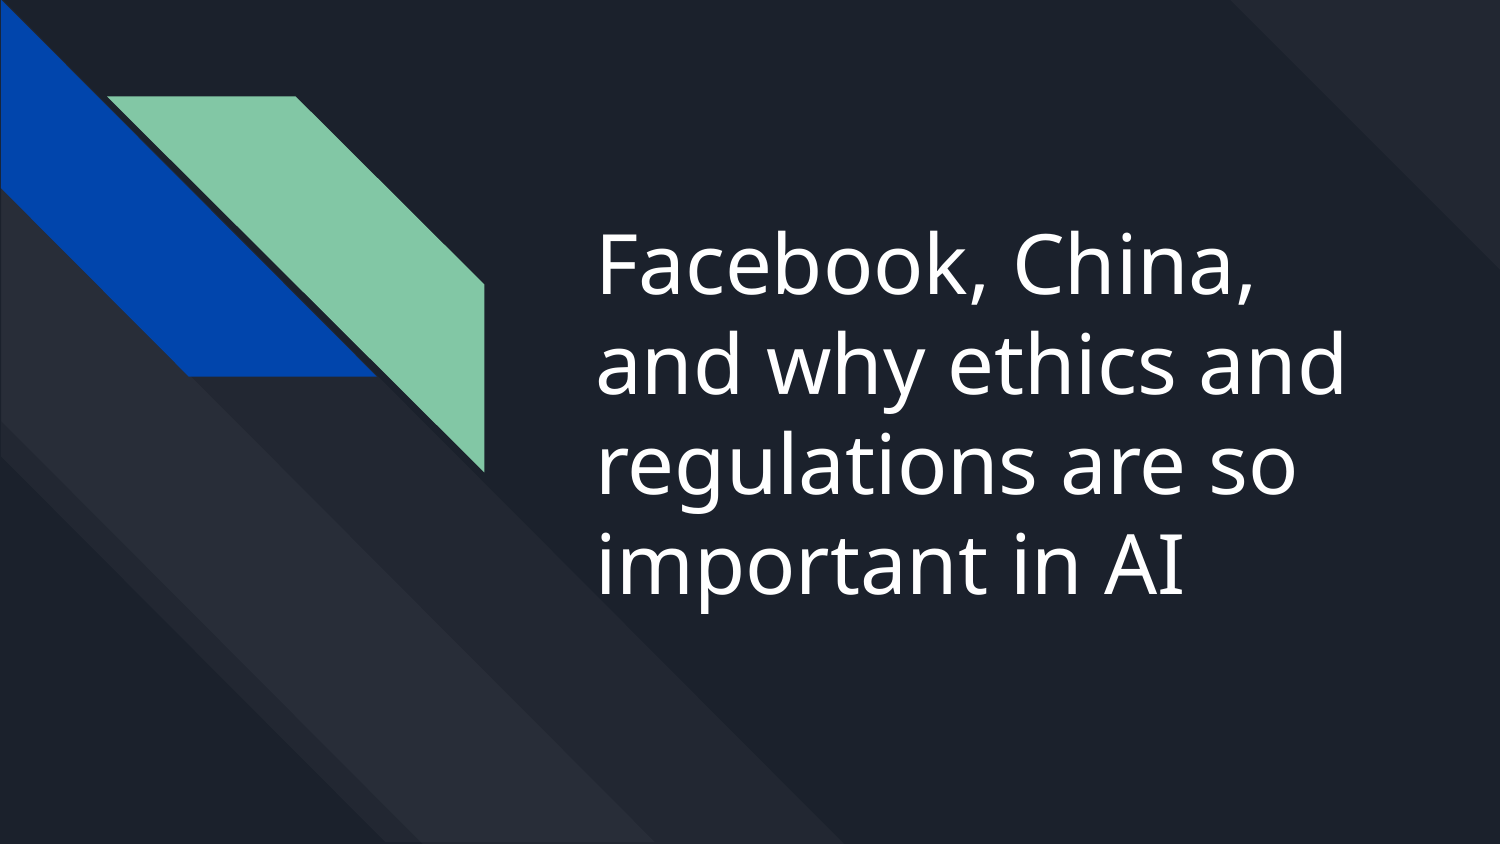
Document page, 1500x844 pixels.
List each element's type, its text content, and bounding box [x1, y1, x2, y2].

title Facebook, China, and why ethics and regulations are so important in AI [580, 196, 1404, 456]
